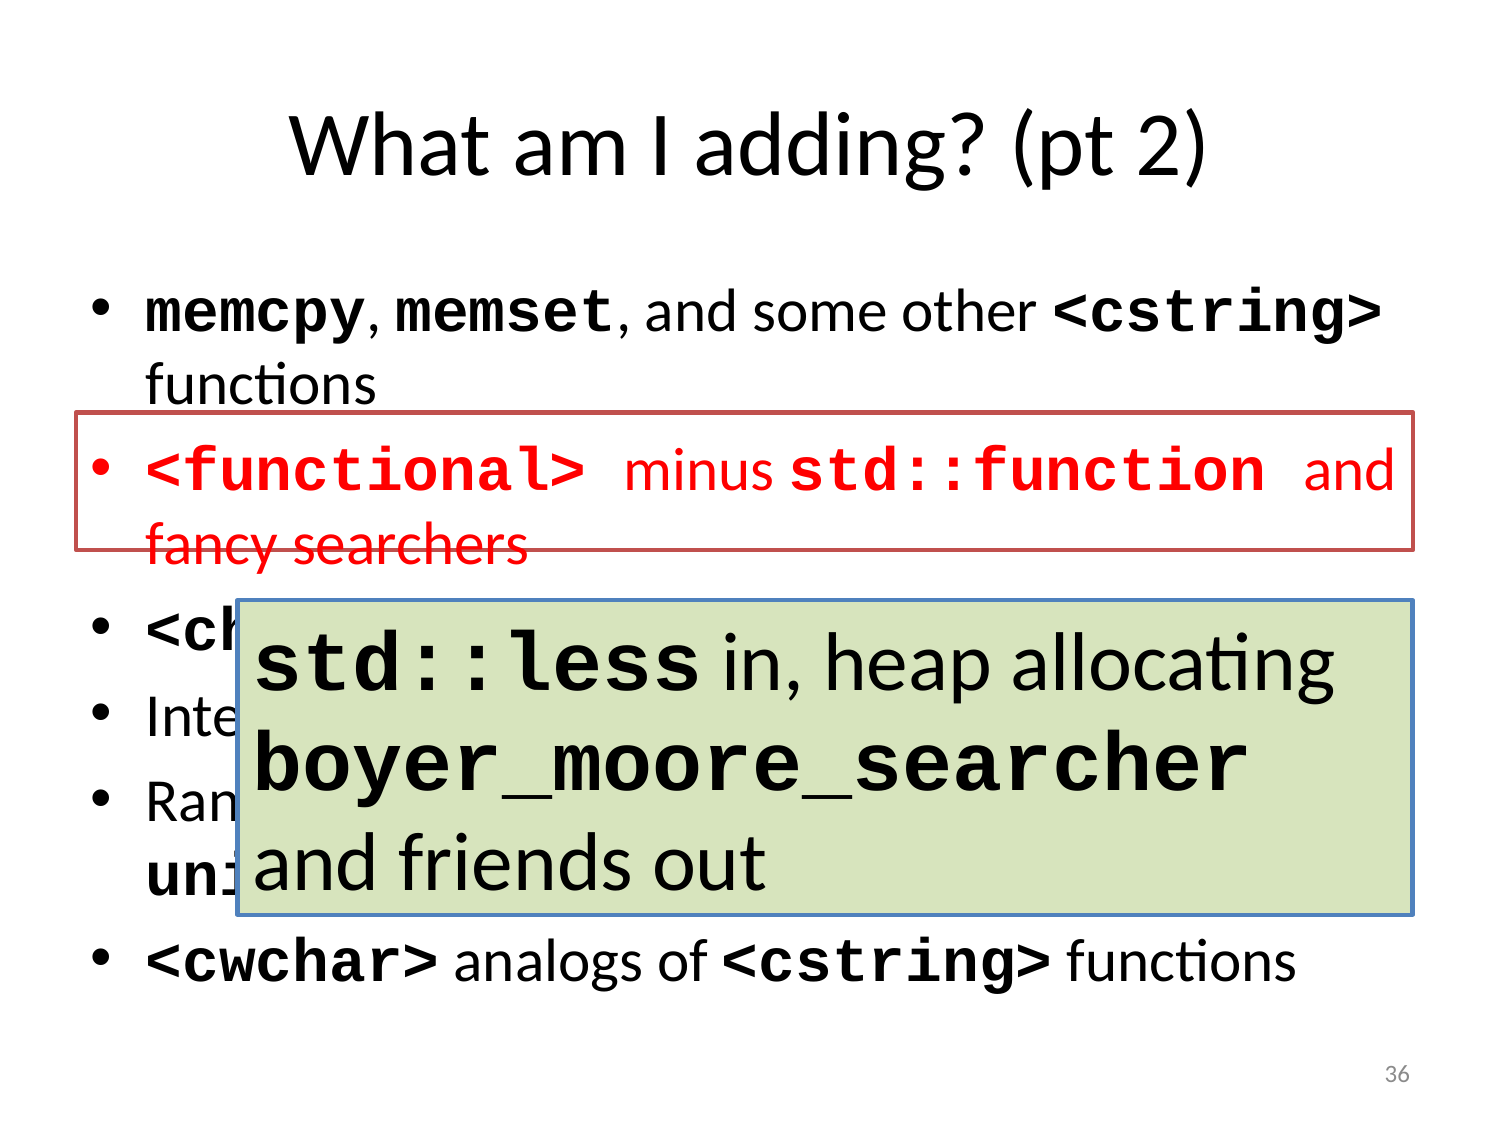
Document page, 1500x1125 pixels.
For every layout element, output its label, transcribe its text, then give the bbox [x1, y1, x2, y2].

text_box std::less in, heap allocating boyer_moore_searcher and friends out [235, 598, 1415, 917]
slide_number 36 [1074, 1042, 1425, 1103]
title What am I adding? (pt 2) [75, 45, 1425, 233]
list memcpy, memset, and some other <cstring> functions <functional> minus std::function and fancy searchers <chrono> minus clocks Integral <charconv> Random engines and uniform_int_distribution <cwchar> analogs of <cstring> functions [75, 262, 1425, 1005]
